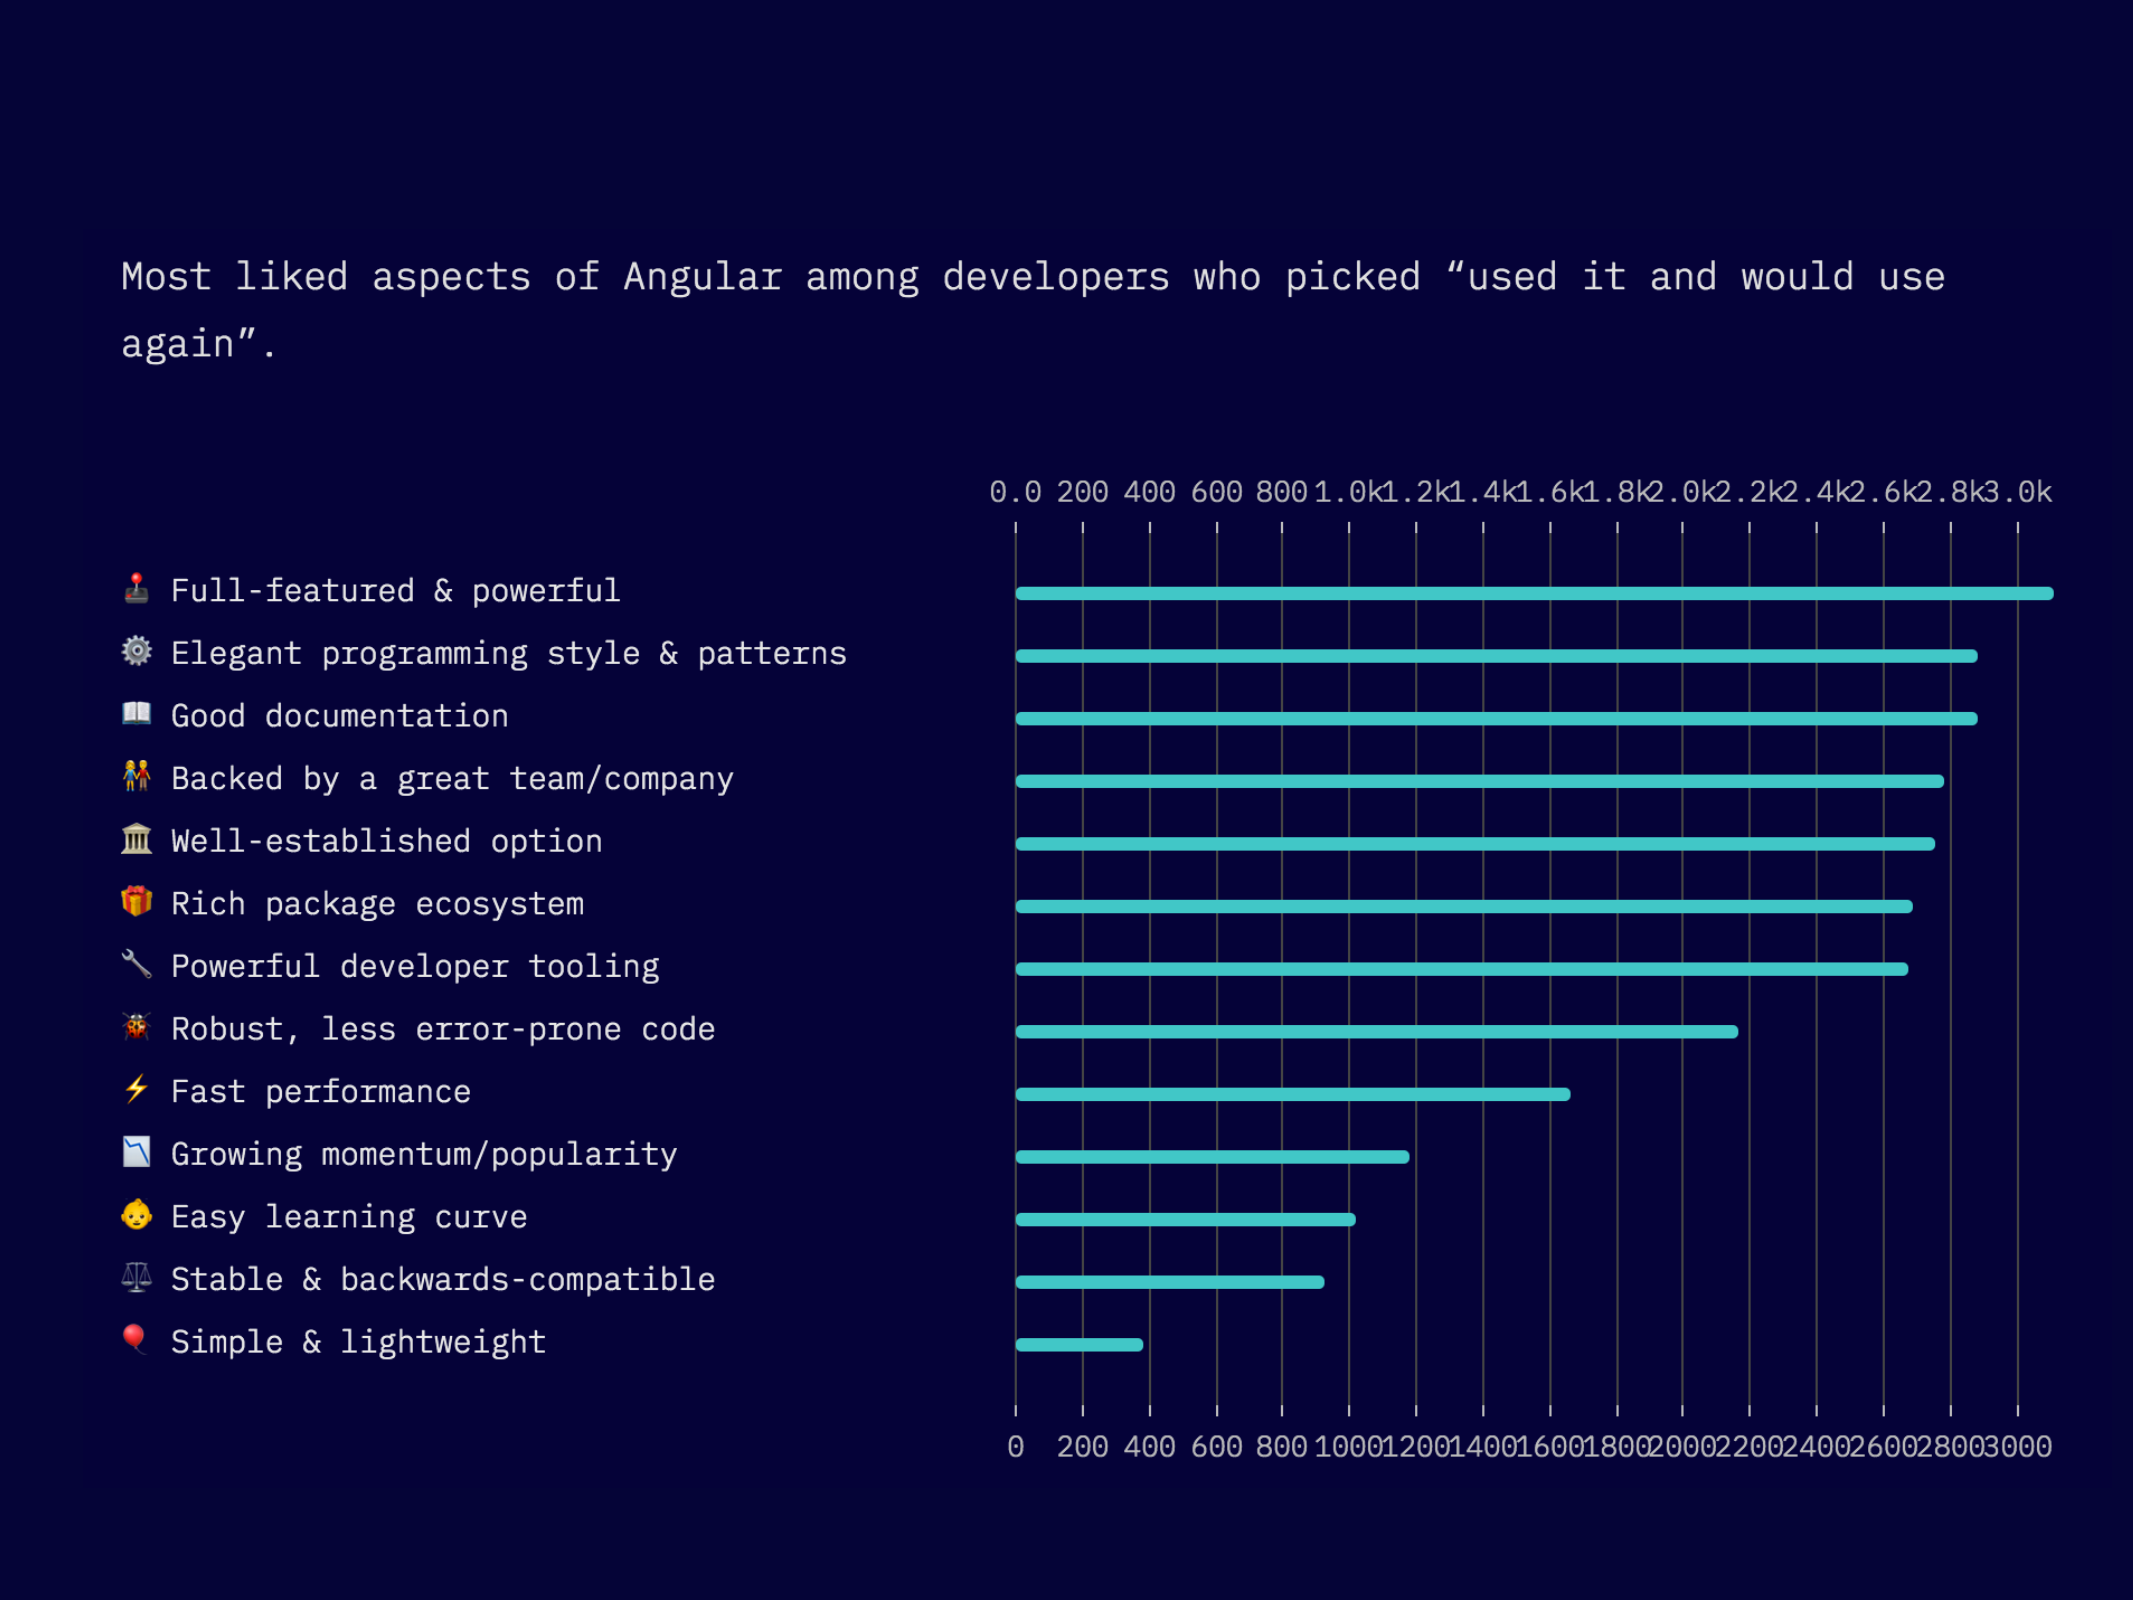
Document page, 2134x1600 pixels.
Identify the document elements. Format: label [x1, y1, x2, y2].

picture [83, 228, 2112, 1488]
